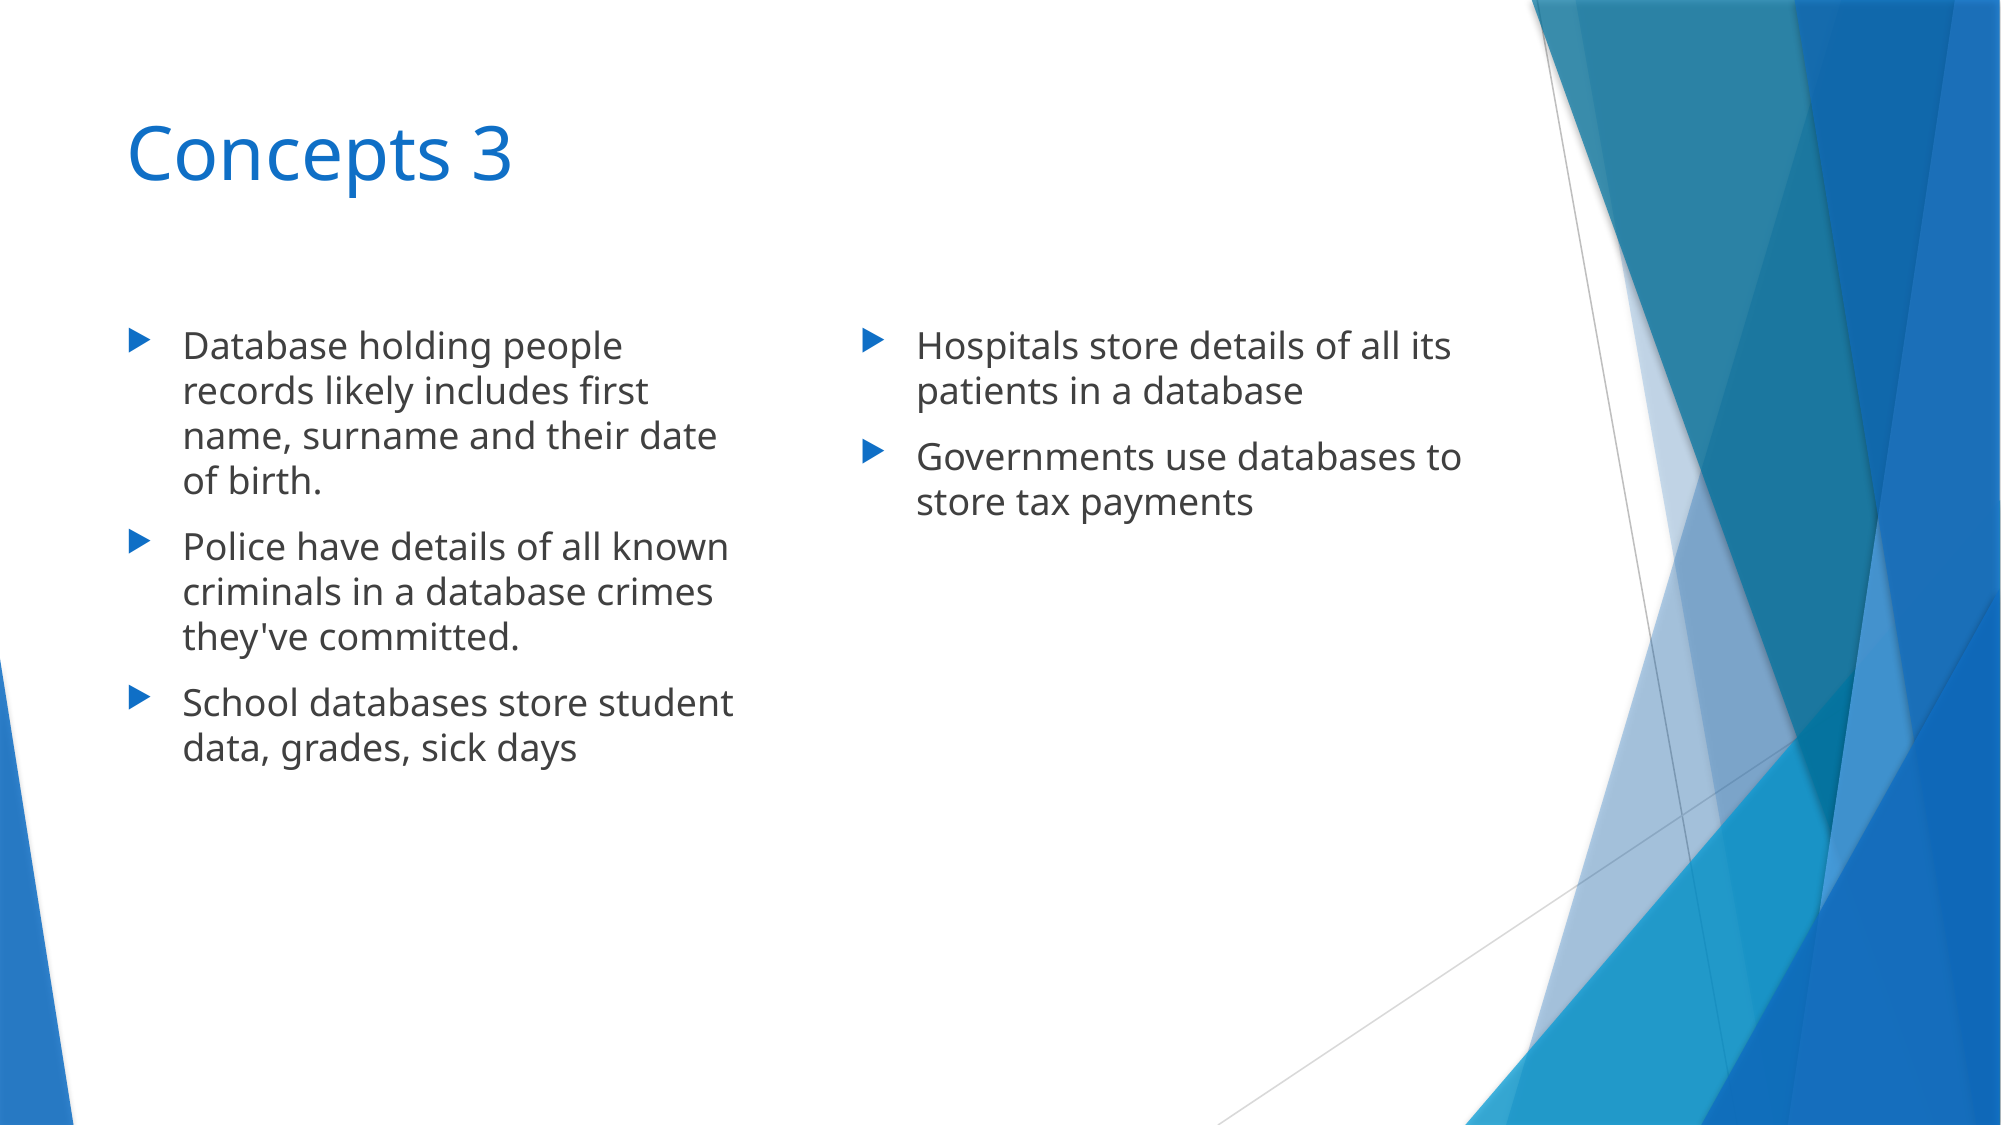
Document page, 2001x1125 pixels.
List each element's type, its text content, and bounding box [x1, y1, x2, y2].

text_box Hospitals store details of all its patients in a database Governments use databases to store tax payments [844, 314, 1506, 952]
title Concepts 3 [111, 98, 1522, 315]
list Database holding people records likely includes first name, surname and their date of birth. Police have details of all known criminals in a database crimes they've committed. School databases store student data, grades, sick days [111, 314, 772, 952]
